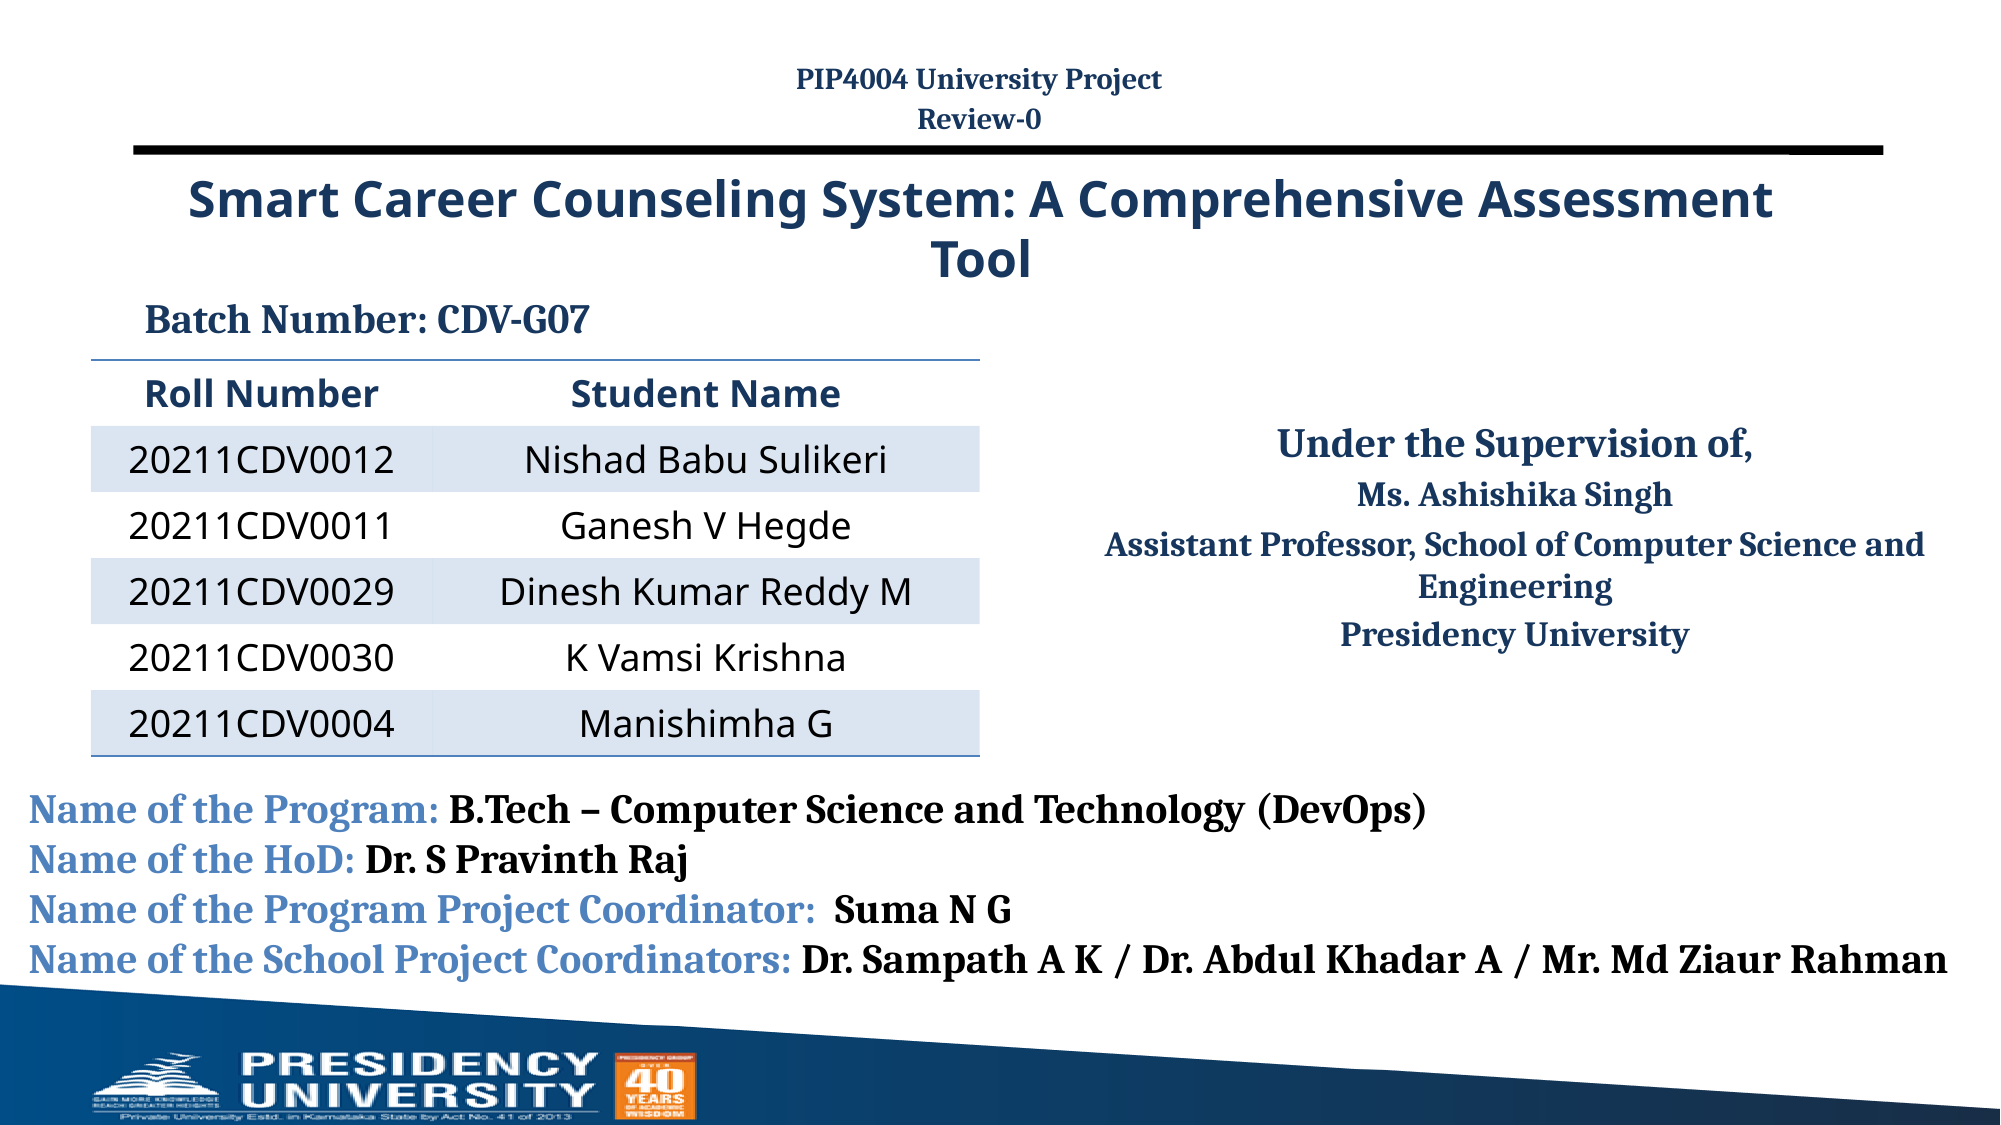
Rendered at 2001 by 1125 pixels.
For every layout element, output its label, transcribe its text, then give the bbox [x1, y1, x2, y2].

table_cell 20211CDV0030 [91, 624, 433, 690]
title Smart Career Counseling System: A Comprehensive Assessment Tool [131, 148, 1832, 307]
subtitle Batch Number: CDV-G07 [129, 284, 781, 359]
table_cell Nishad Babu Sulikeri [433, 426, 980, 492]
text_box PIP4004 University Project Review-0 [653, 54, 1306, 146]
table_cell 20211CDV0004 [91, 690, 433, 755]
text_box Name of the Program: B.Tech – Computer Science and Technology (DevOps) Name of the HoD: Dr. S Pravinth Raj Name of the Program Project Coordinator: Suma N G Name of the School Project Coordinators: Dr. Sampath A K / Dr. Abdul Khadar A / Mr. Md Ziaur Rahman [13, 774, 2000, 1031]
table_header Roll Number [91, 361, 433, 426]
text_box Under the Supervision of, Ms. Ashishika Singh Assistant Professor, School of Computer Science and Engineering Presidency University [1062, 412, 1968, 744]
table_cell K Vamsi Krishna [433, 624, 980, 690]
table_cell 20211CDV0029 [91, 558, 433, 624]
picture [0, 982, 2000, 1125]
table_cell 20211CDV0011 [91, 492, 433, 558]
table_cell 20211CDV0012 [91, 426, 433, 492]
table_cell Manishimha G [433, 690, 980, 755]
table_header Student Name [433, 361, 980, 426]
table_cell Ganesh V Hegde [433, 492, 980, 558]
table_cell Dinesh Kumar Reddy M [433, 558, 980, 624]
